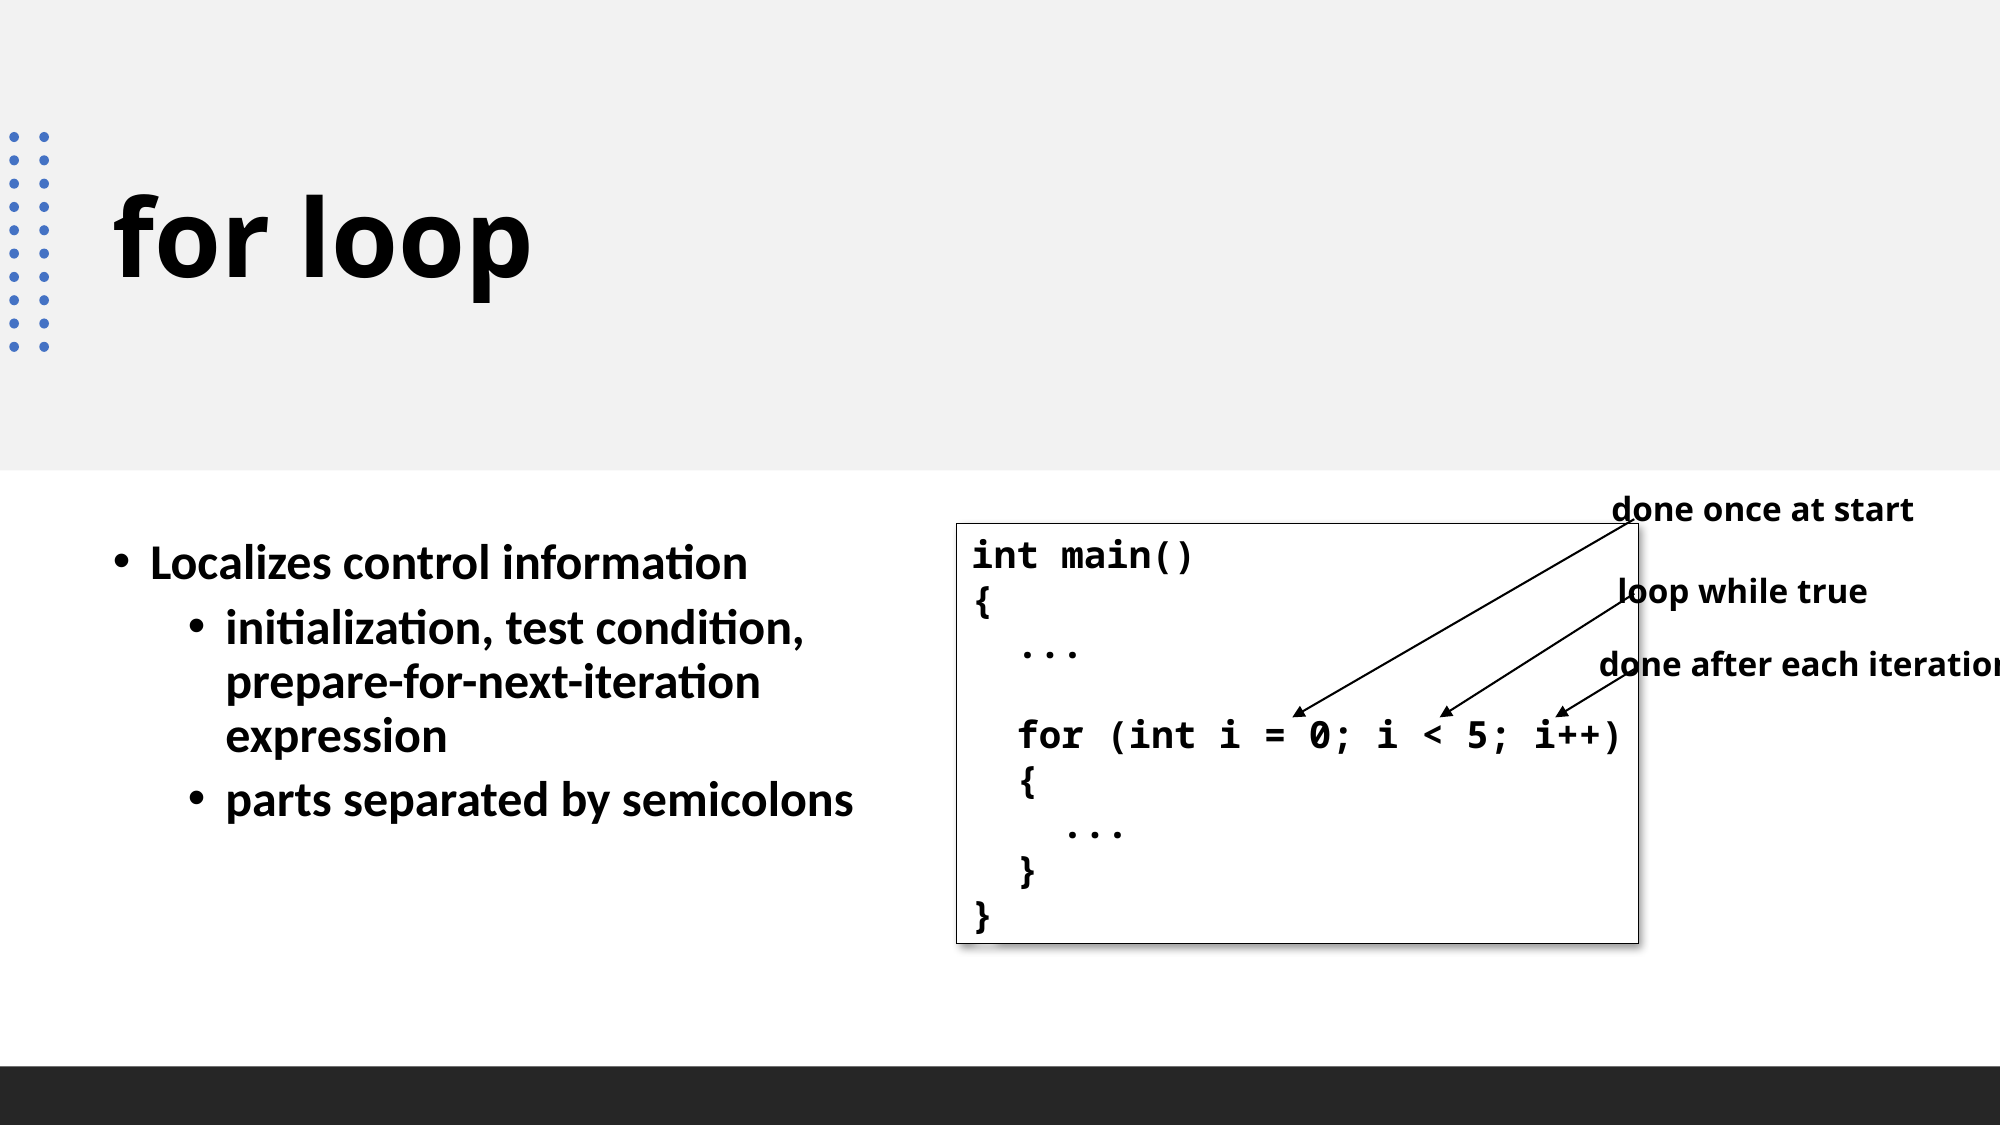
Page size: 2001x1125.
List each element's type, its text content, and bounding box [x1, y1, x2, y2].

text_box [9, 131, 49, 352]
text_box [1439, 613, 1602, 718]
text_box done once at start [1596, 480, 1930, 536]
text_box done after each iteration [1584, 635, 2000, 691]
text_box for loop [97, 86, 1903, 398]
text_box loop while true [1602, 562, 1884, 618]
text_box [0, 471, 2000, 1065]
text_box int main() { ... for (int i = 0; i < 5; i++) { ... } } [956, 523, 1639, 944]
text_box Localizes control information initialization, test condition, prepare-for-next-iteration expression parts separated by semicolons [97, 529, 992, 1019]
text_box [0, 1065, 2000, 1125]
text_box [1292, 536, 1606, 718]
text_box [1555, 691, 1599, 718]
text_box [0, 0, 2000, 471]
